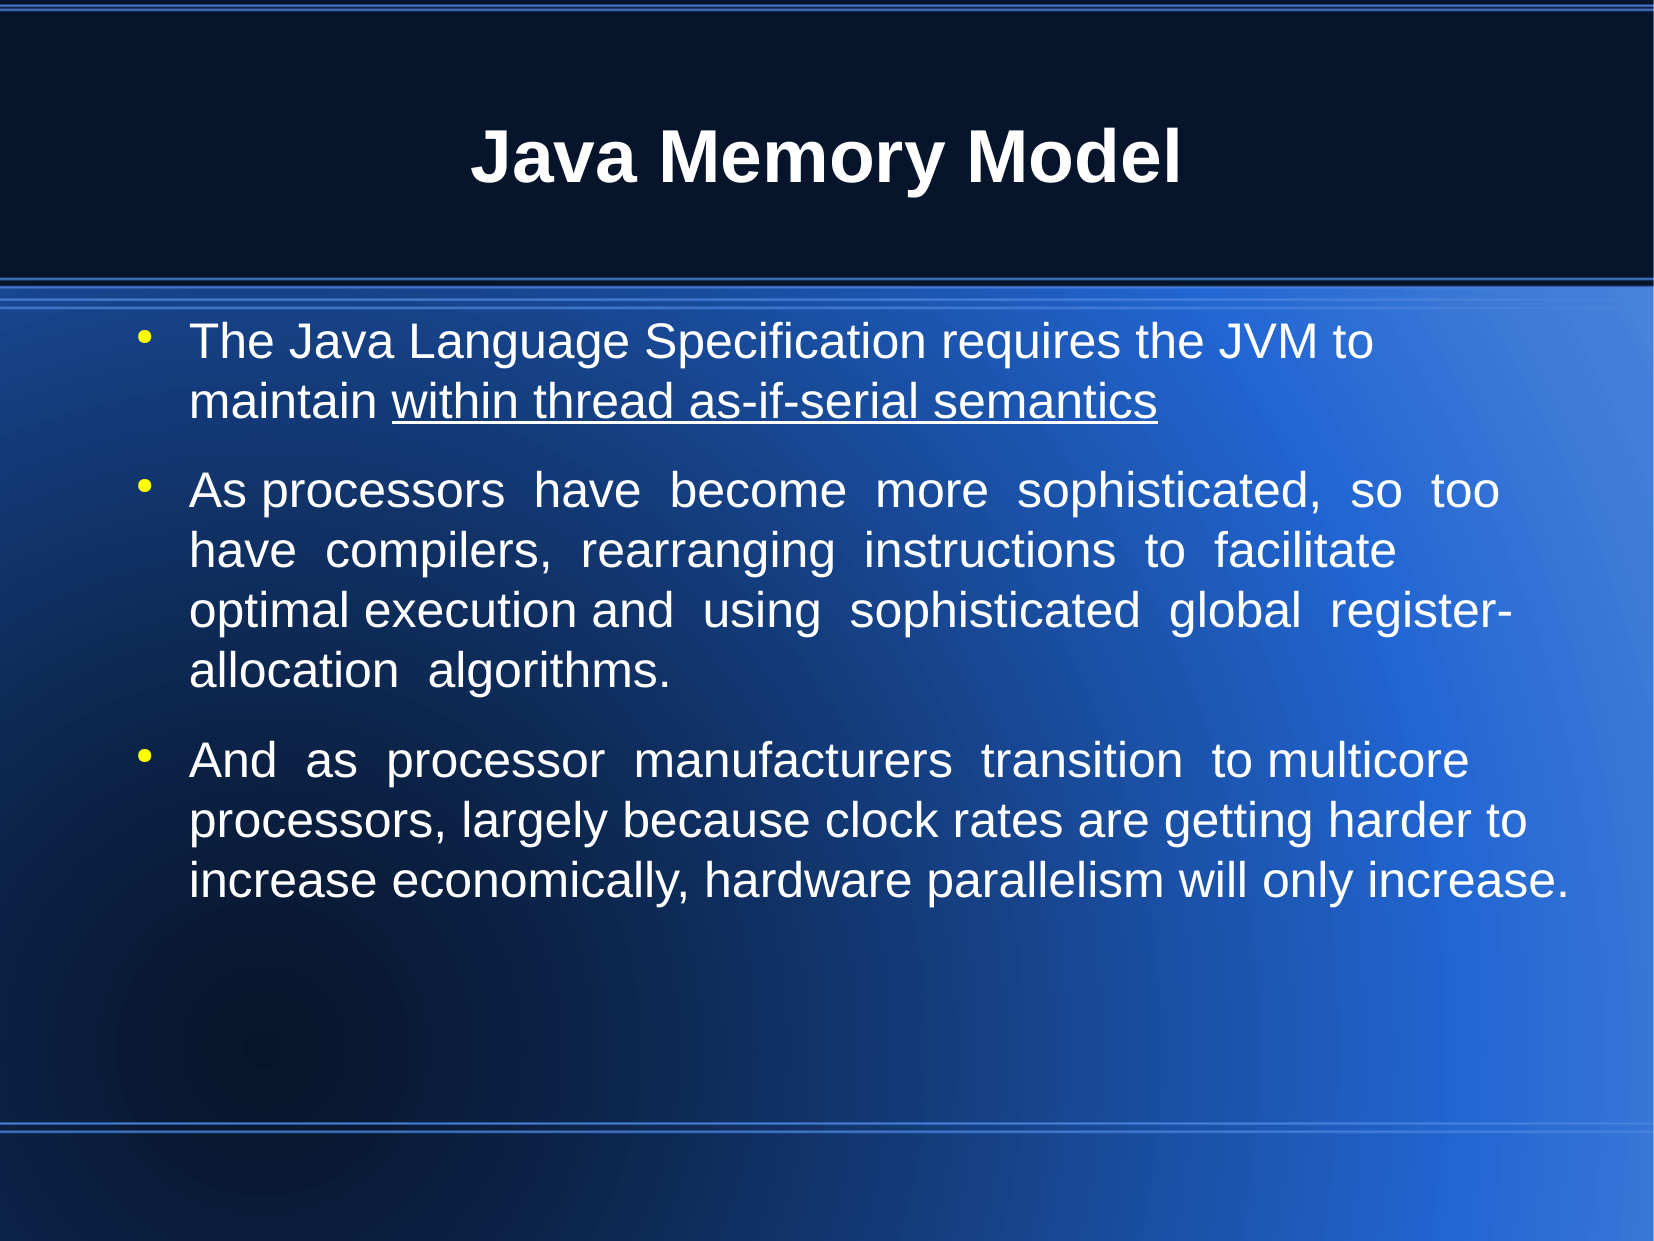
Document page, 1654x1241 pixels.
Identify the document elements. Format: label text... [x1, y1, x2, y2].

title Java Memory Model [82, 49, 1571, 257]
text_box [659, 594, 998, 651]
list The Java Language Specification requires the JVM to maintain within thread as-if-serial semantics As processors have become more sophisticated, so too have compilers, rearranging instructions to facilitate optimal execution and using sophisticated global register-allocation algorithms. And as processor manufacturers transition to multicore processors, largely because clock rates are getting harder to increase economically, hardware parallelism will only increase. [118, 308, 1571, 1013]
picture [0, 0, 1654, 1241]
